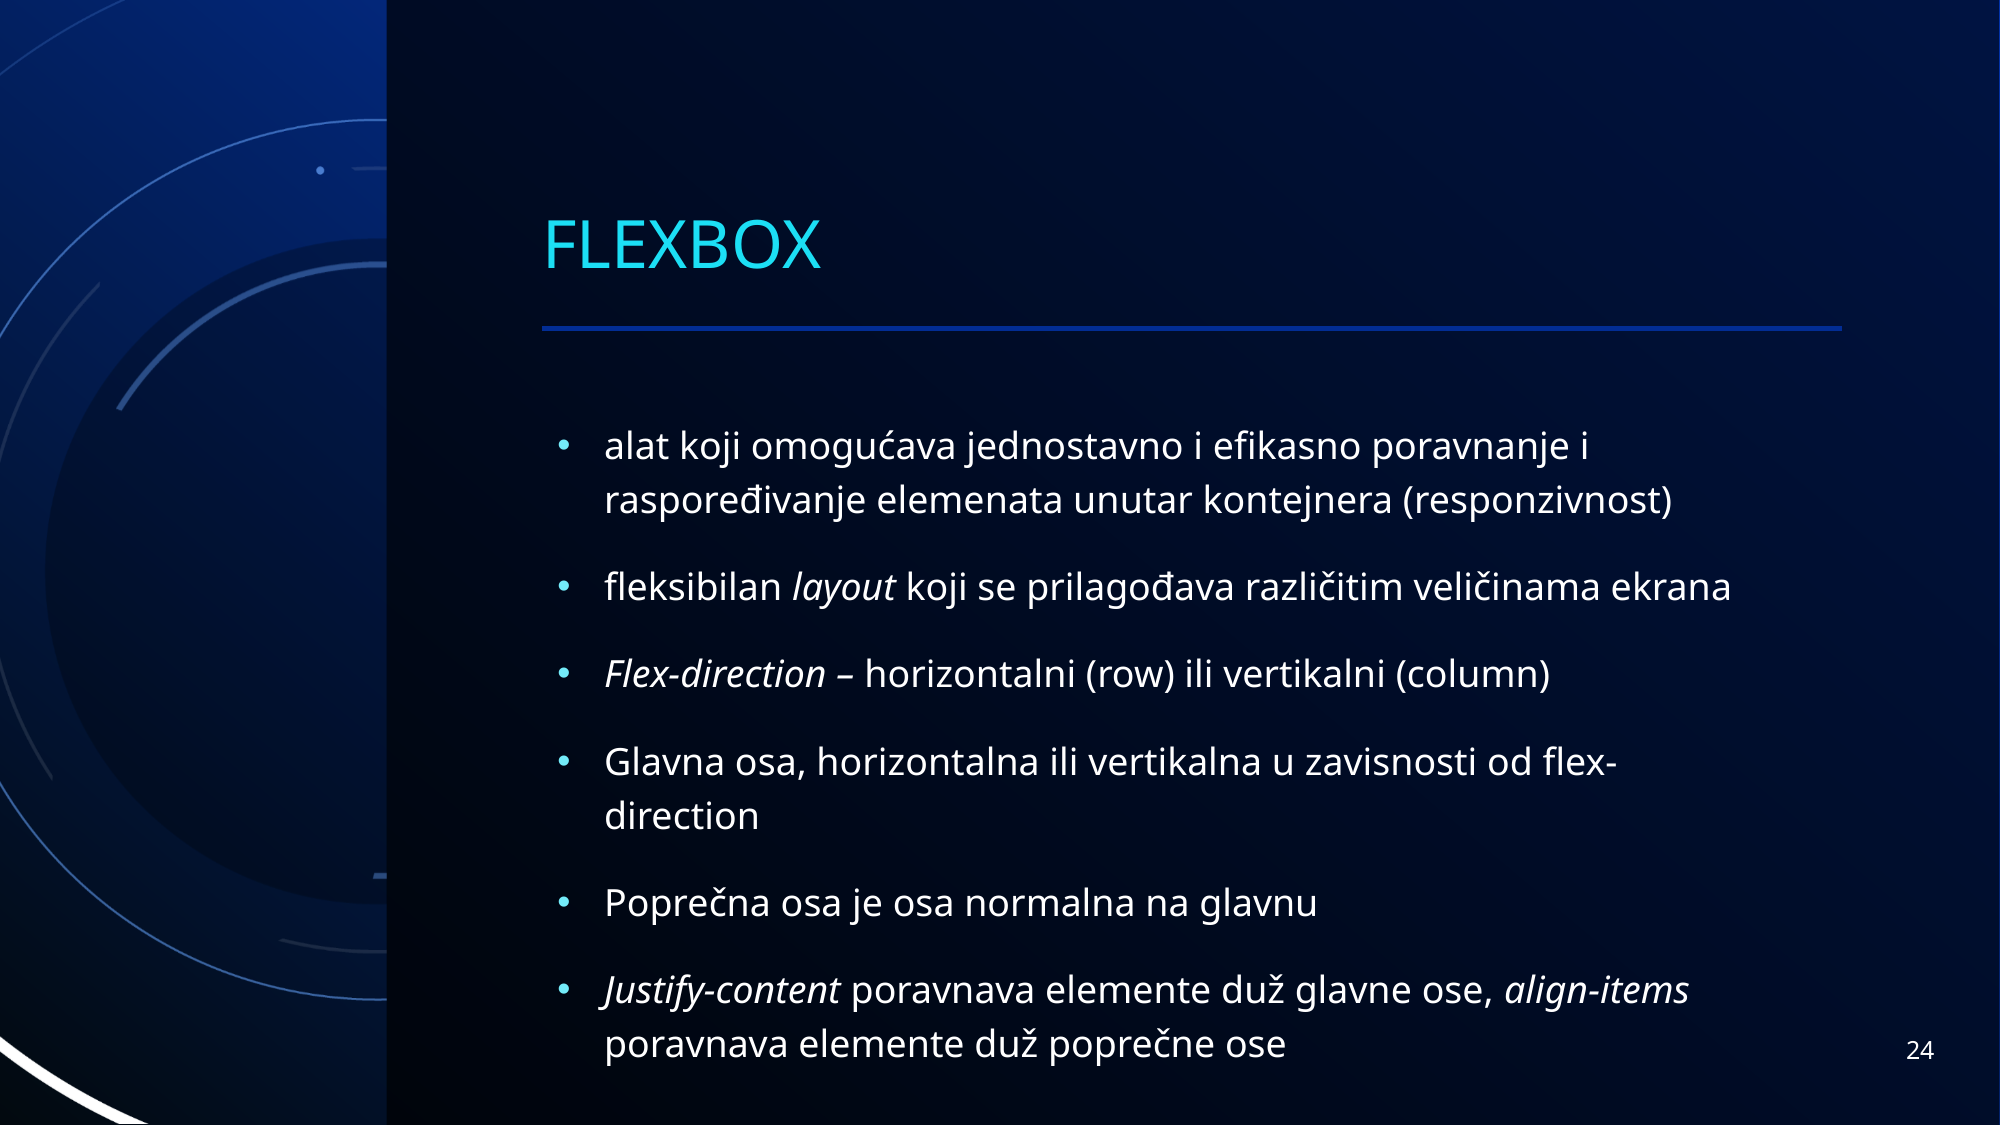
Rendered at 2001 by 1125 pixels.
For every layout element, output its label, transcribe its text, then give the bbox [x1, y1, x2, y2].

slide_number 24 [1499, 1021, 1950, 1082]
picture [0, 0, 387, 1124]
list alat koji omogućava jednostavno i efikasno poravnanje i raspoređivanje elemenata unutar kontejnera (responzivnost) fleksibilan layout koji se prilagođava različitim veličinama ekrana Flex-direction – horizontalni (row) ili vertikalni (column) Glavna osa, horizontalna ili vertikalna u zavisnosti od flex-direction Poprečna osa je osa normalna na glavnu Justify-content poravnava elemente duž glavne ose, align-items poravnava elemente duž poprečne ose [542, 405, 1760, 1009]
title flexbox [542, 18, 1760, 291]
